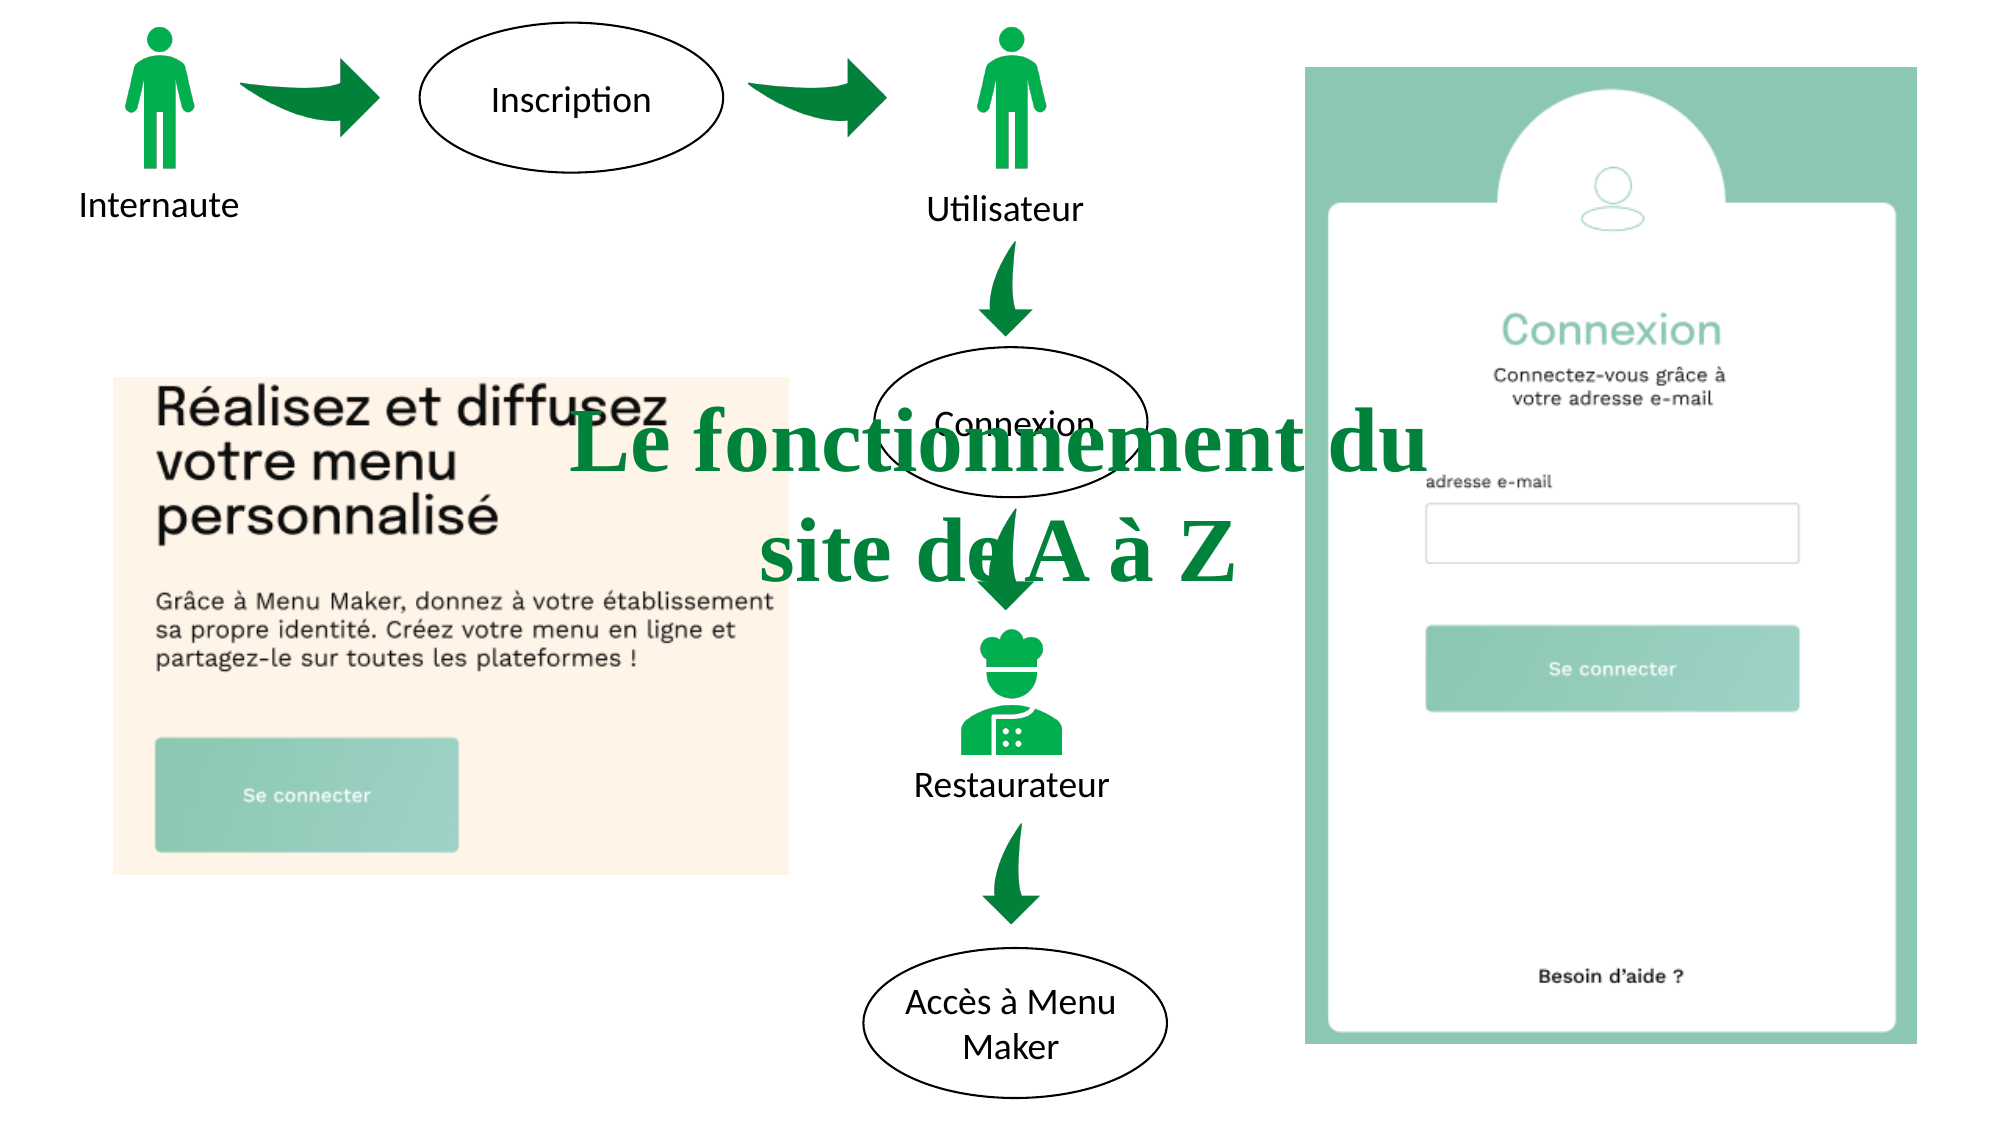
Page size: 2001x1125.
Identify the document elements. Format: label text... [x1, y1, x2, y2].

text_box [1142, 980, 1169, 1066]
picture [936, 626, 1087, 777]
picture [741, 22, 892, 173]
text_box Inscription [461, 67, 681, 128]
text_box Accès à Menu Maker [880, 970, 1142, 1075]
text_box [418, 21, 725, 174]
picture [956, 819, 1066, 928]
picture [84, 22, 385, 173]
text_box [903, 1075, 1127, 1100]
text_box [905, 946, 1125, 970]
text_box [862, 987, 880, 1059]
text_box Restaurateur [893, 752, 1130, 813]
text_box Utilisateur [904, 176, 1107, 237]
picture [951, 505, 1060, 614]
picture [936, 22, 1087, 173]
picture [113, 377, 789, 875]
text_box Le fonctionnement du site de A à Z [539, 372, 1305, 608]
text_box Internaute [58, 172, 261, 233]
text_box [907, 346, 1115, 372]
picture [954, 237, 1057, 340]
picture [1305, 67, 1917, 1045]
